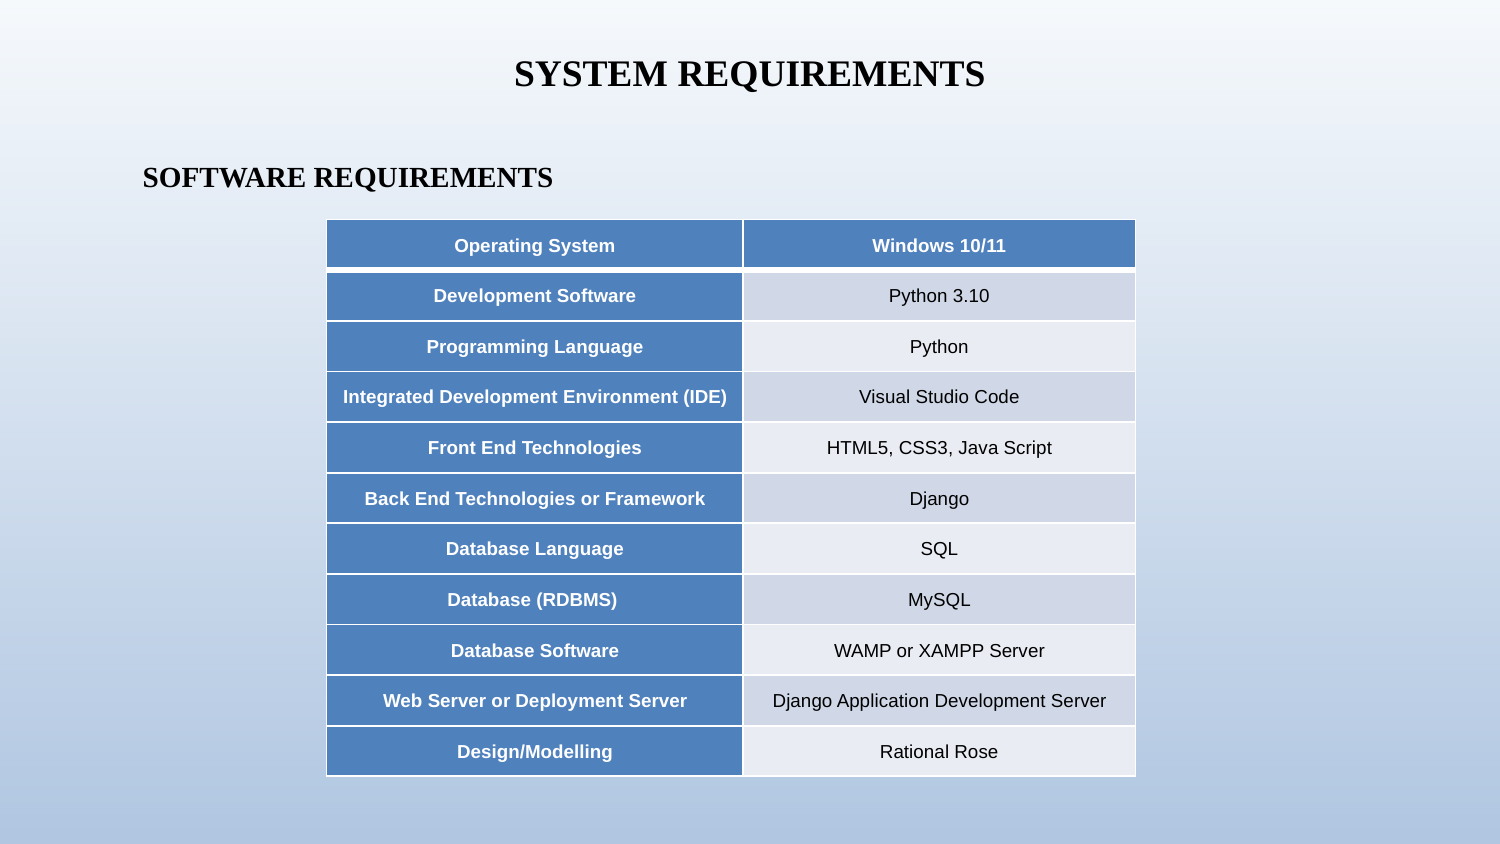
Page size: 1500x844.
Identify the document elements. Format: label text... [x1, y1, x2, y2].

table_cell Integrated Development Environment (IDE) [327, 372, 742, 421]
table_cell Back End Technologies or Framework [327, 474, 742, 522]
table_cell Python [744, 322, 1135, 371]
table_cell Django Application Development Server [744, 676, 1135, 725]
table_cell Design/Modelling [327, 727, 742, 775]
table_cell Database (RDBMS) [327, 575, 742, 624]
table_cell Database Language [327, 524, 742, 573]
table_cell Front End Technologies [327, 423, 742, 472]
table_cell Python 3.10 [744, 273, 1135, 320]
table_cell Visual Studio Code [744, 372, 1135, 421]
table_header Operating System [327, 246, 742, 267]
table_cell SQL [744, 524, 1135, 573]
table_cell Database Software [327, 625, 742, 674]
table_cell MySQL [744, 575, 1135, 624]
table_cell Rational Rose [744, 727, 1135, 775]
table_cell WAMP or XAMPP Server [744, 625, 1135, 674]
table_cell Programming Language [327, 322, 742, 371]
table_cell Web Server or Deployment Server [327, 676, 742, 725]
title SYSTEM REQUIREMENTS [75, 63, 1425, 161]
text_box SOFTWARE REQUIREMENTS [127, 151, 1015, 246]
table_cell Django [744, 474, 1135, 522]
table_cell Development Software [327, 273, 742, 320]
table_header Windows 10/11 [744, 220, 1135, 267]
table_cell HTML5, CSS3, Java Script [744, 423, 1135, 472]
